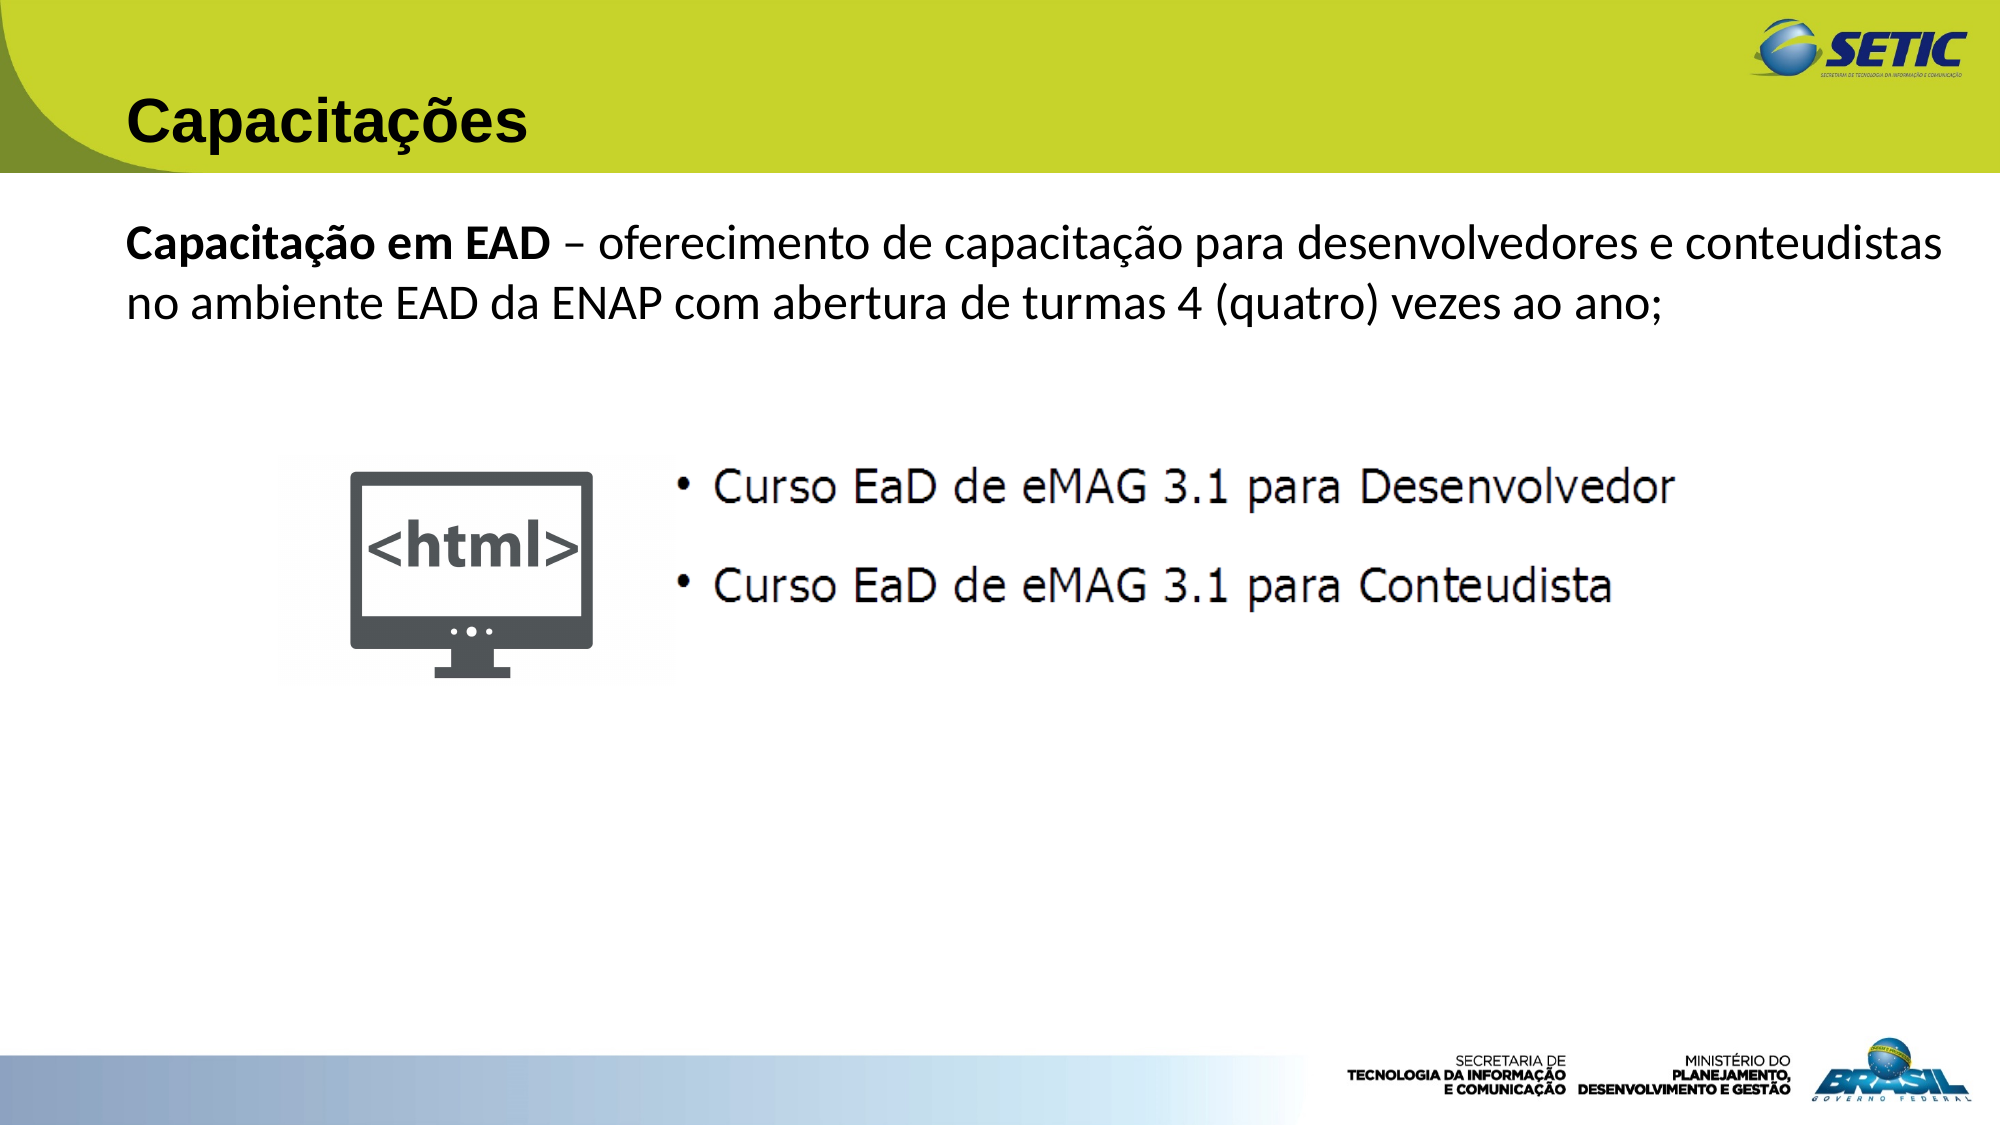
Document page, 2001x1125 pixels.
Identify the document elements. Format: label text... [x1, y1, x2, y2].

text_box Capacitação em EAD – oferecimento de capacitação para desenvolvedores e conteudistas no ambiente EAD da ENAP com abertura de turmas 4 (quatro) vezes ao ano; [112, 202, 1981, 458]
picture [278, 455, 1778, 779]
picture [0, 0, 2000, 173]
picture [0, 1035, 2000, 1125]
